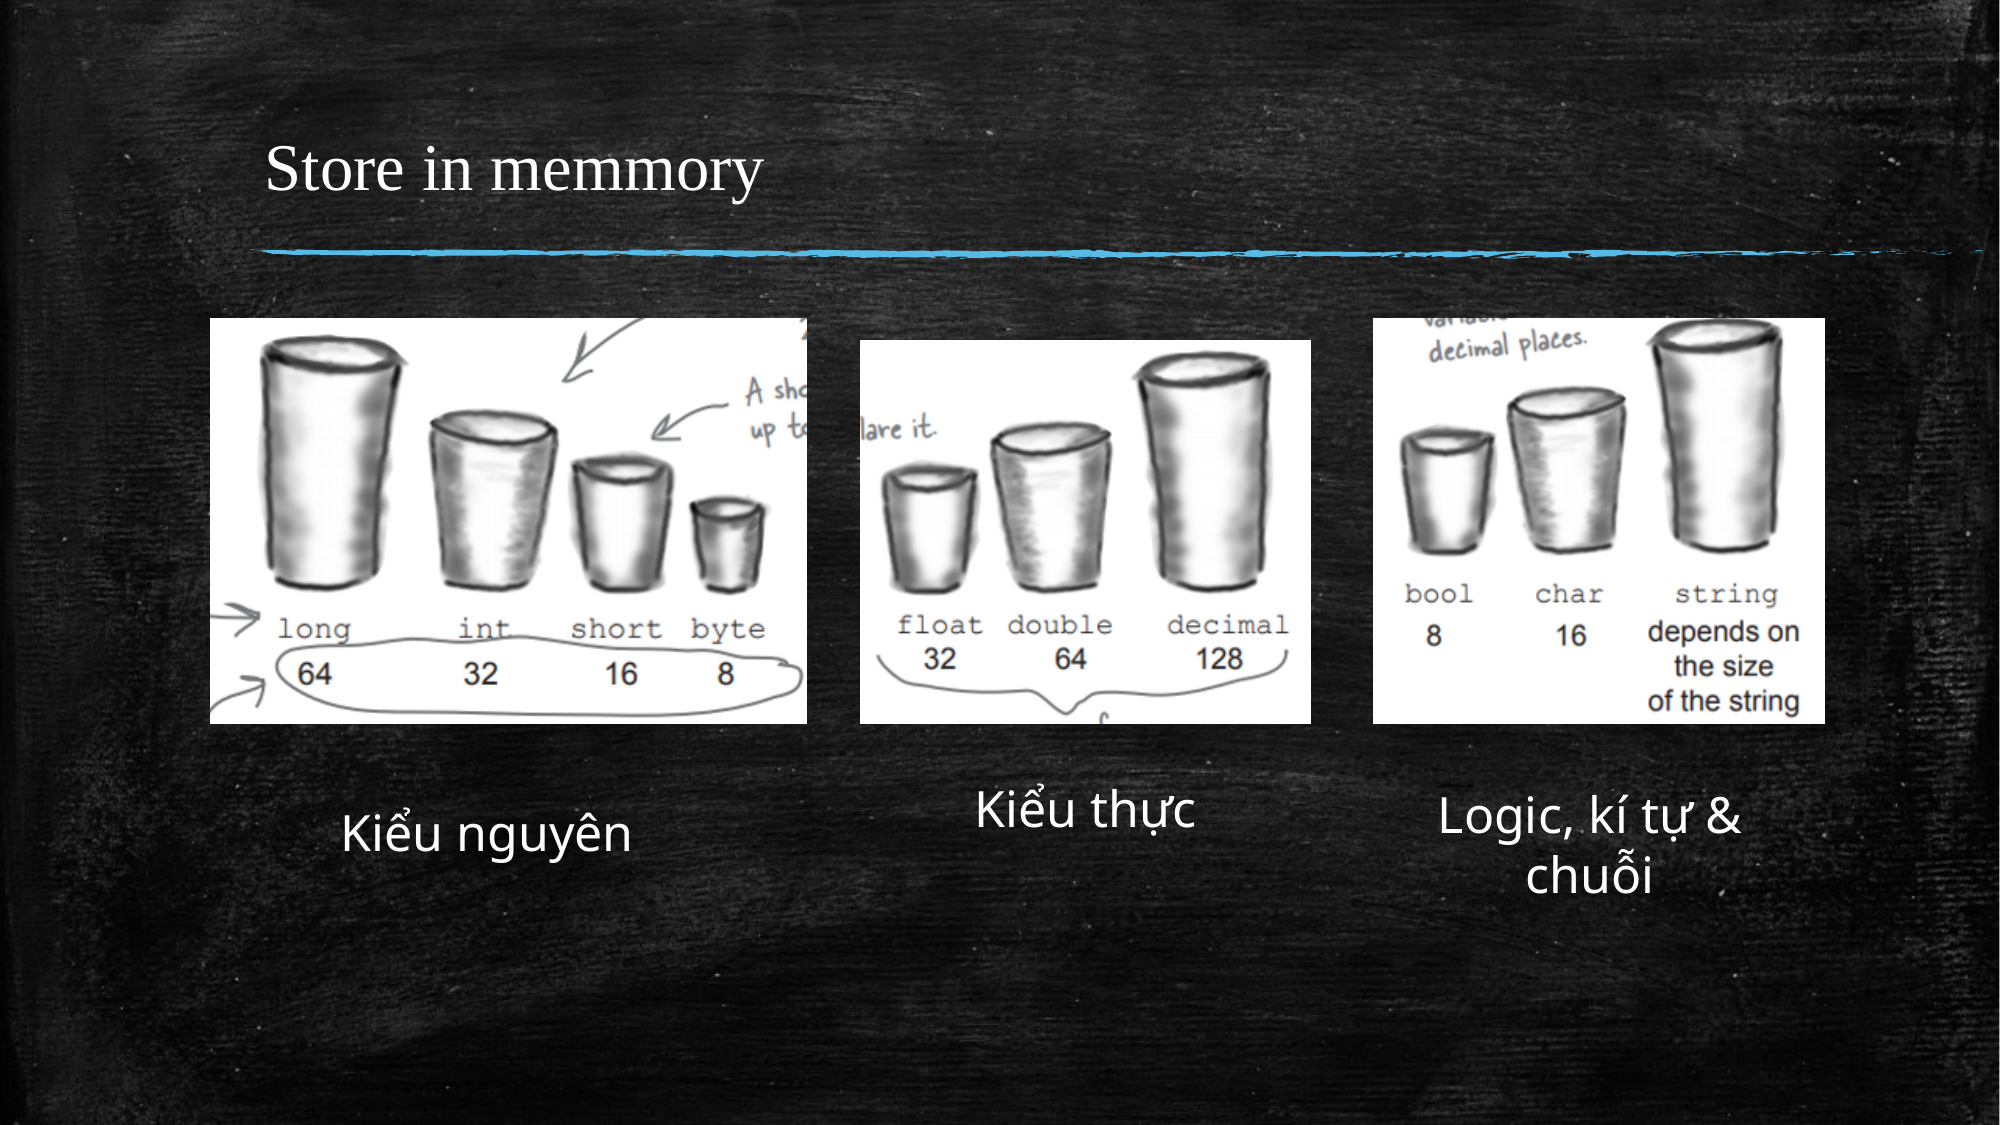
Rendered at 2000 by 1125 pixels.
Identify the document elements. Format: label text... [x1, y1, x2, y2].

picture [210, 318, 807, 724]
title Store in memmory [249, 45, 1750, 213]
text_box Logic, kí tự & chuỗi [1365, 776, 1816, 912]
picture [1373, 318, 1825, 724]
picture [860, 340, 1311, 724]
text_box Kiểu nguyên [262, 793, 713, 869]
text_box Kiểu thực [860, 770, 1311, 846]
